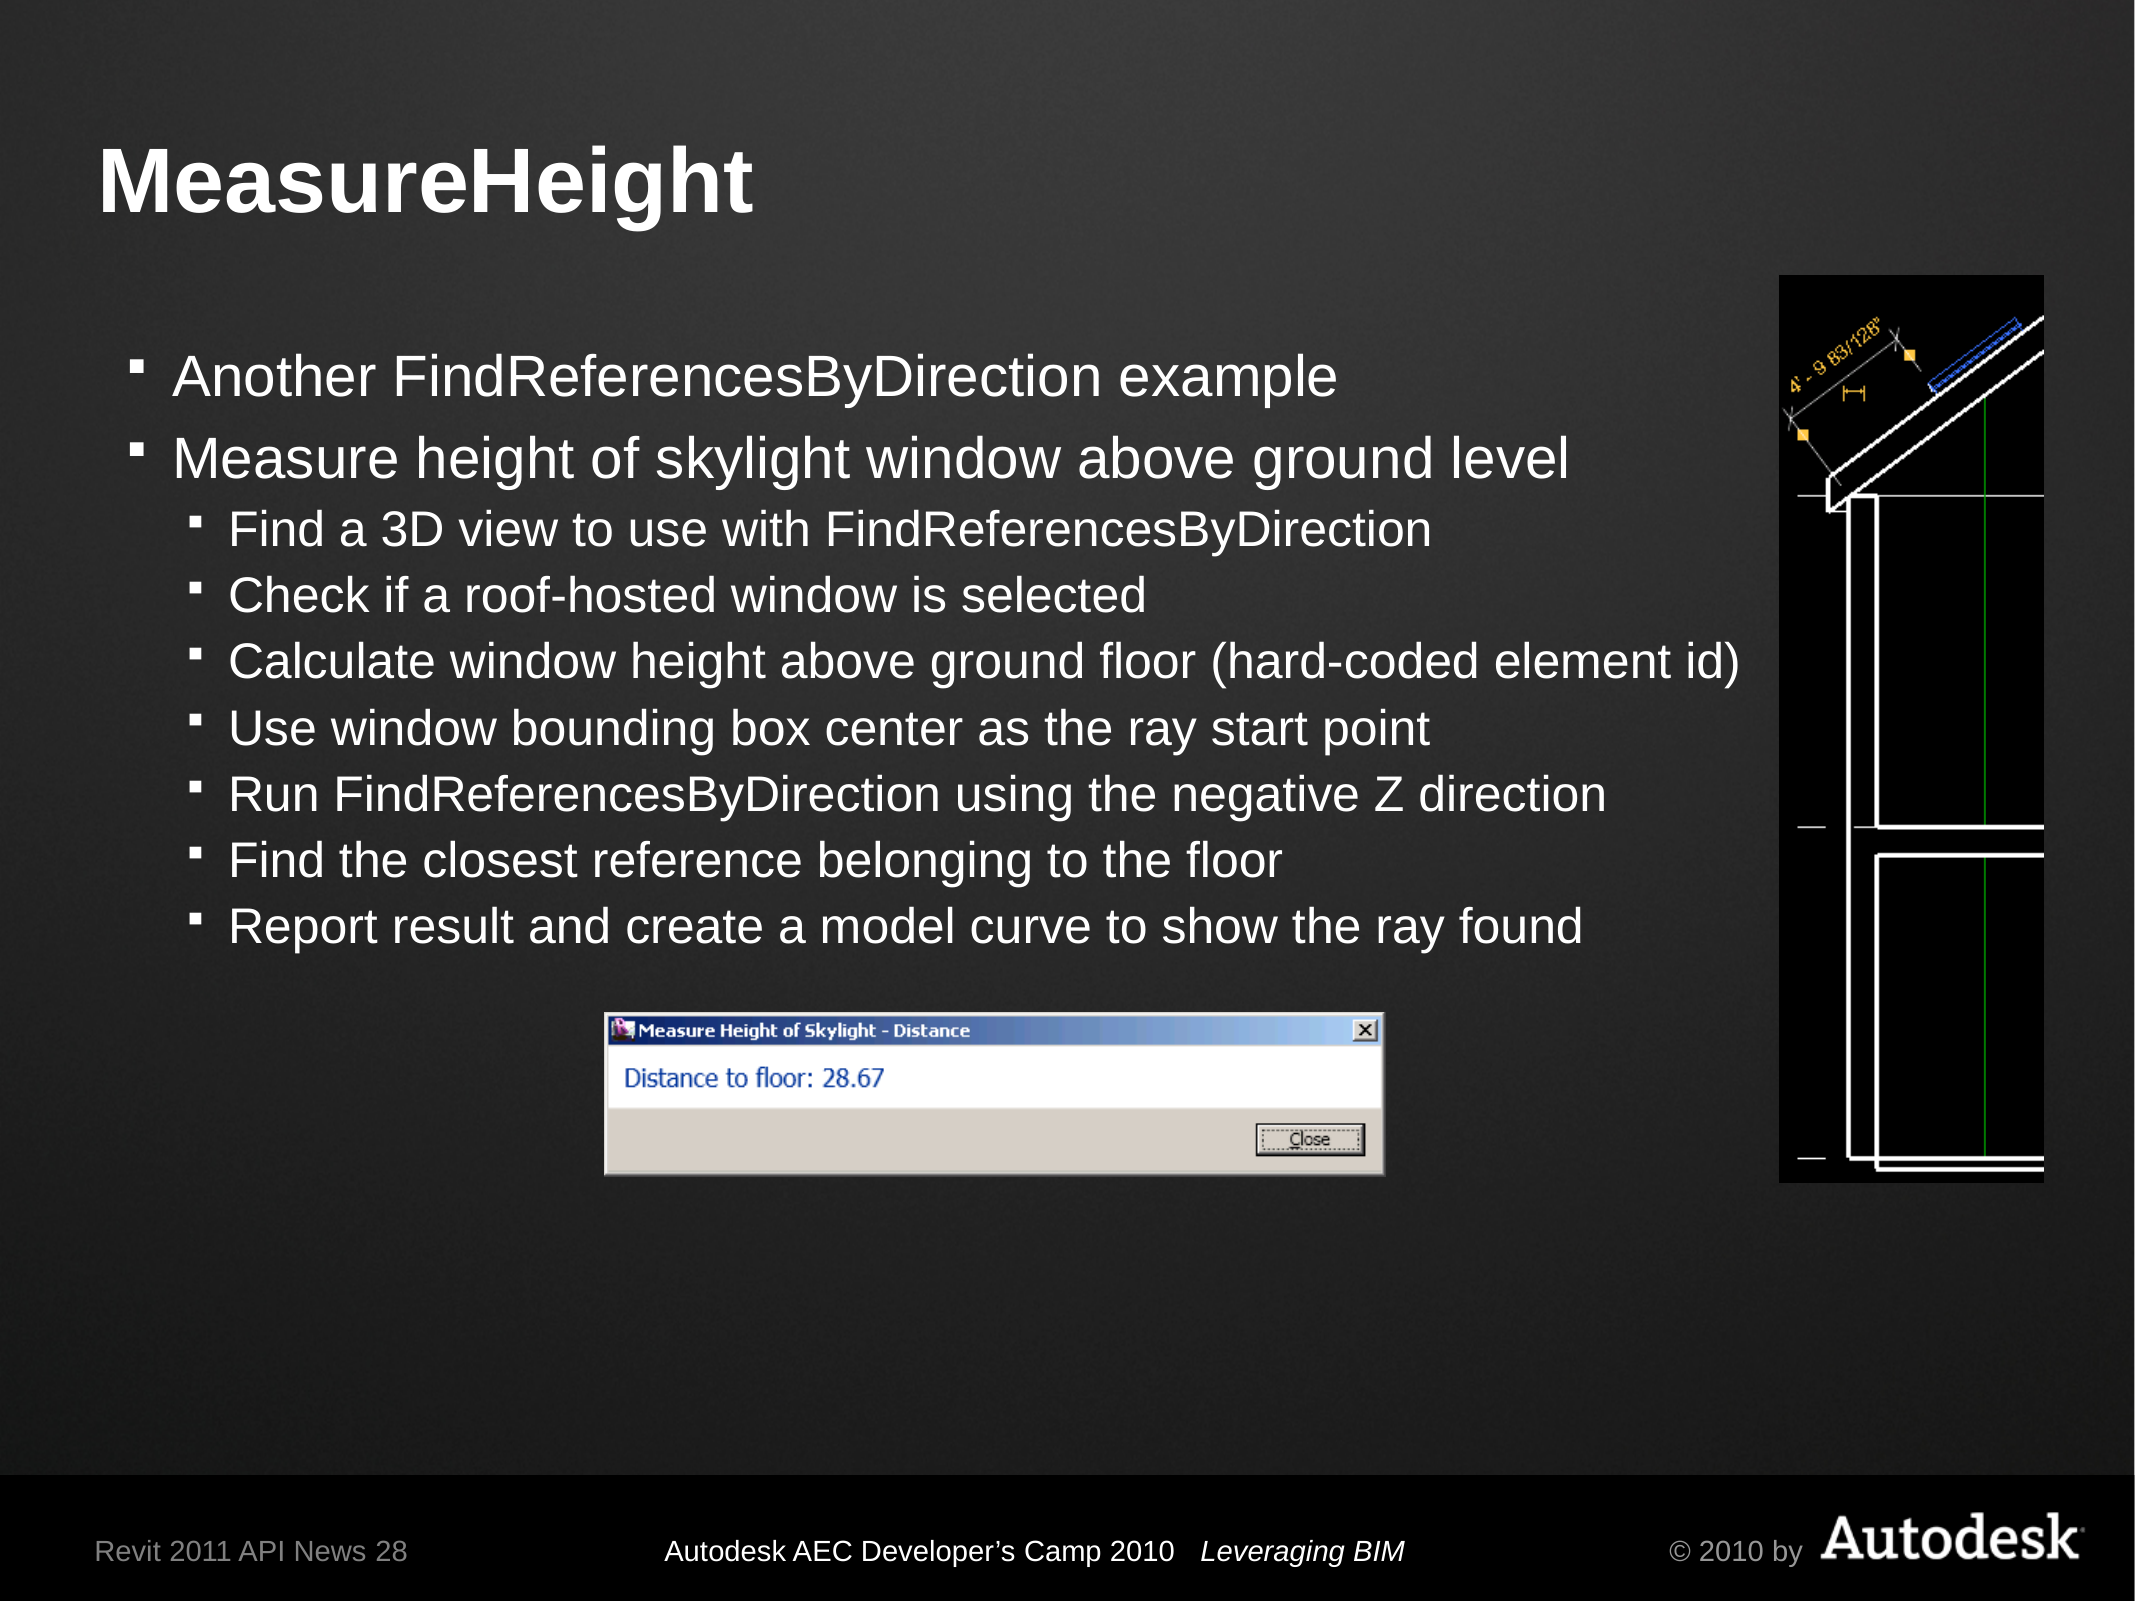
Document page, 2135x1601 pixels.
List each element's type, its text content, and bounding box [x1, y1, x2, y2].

picture [0, 0, 2135, 1601]
title MeasureHeight [96, 59, 2028, 293]
list Another FindReferencesByDirection example Measure height of skylight window above ground level Find a 3D view to use with FindReferencesByDirection Check if a roof-hosted window is selected Calculate window height above ground floor (hard-coded element id) Use window bounding box center as the ray start point Run FindReferencesByDirection using the negative Z direction Find the closest reference belonging to the floor Report result and create a model curve to show the ray found [79, 337, 1774, 1014]
